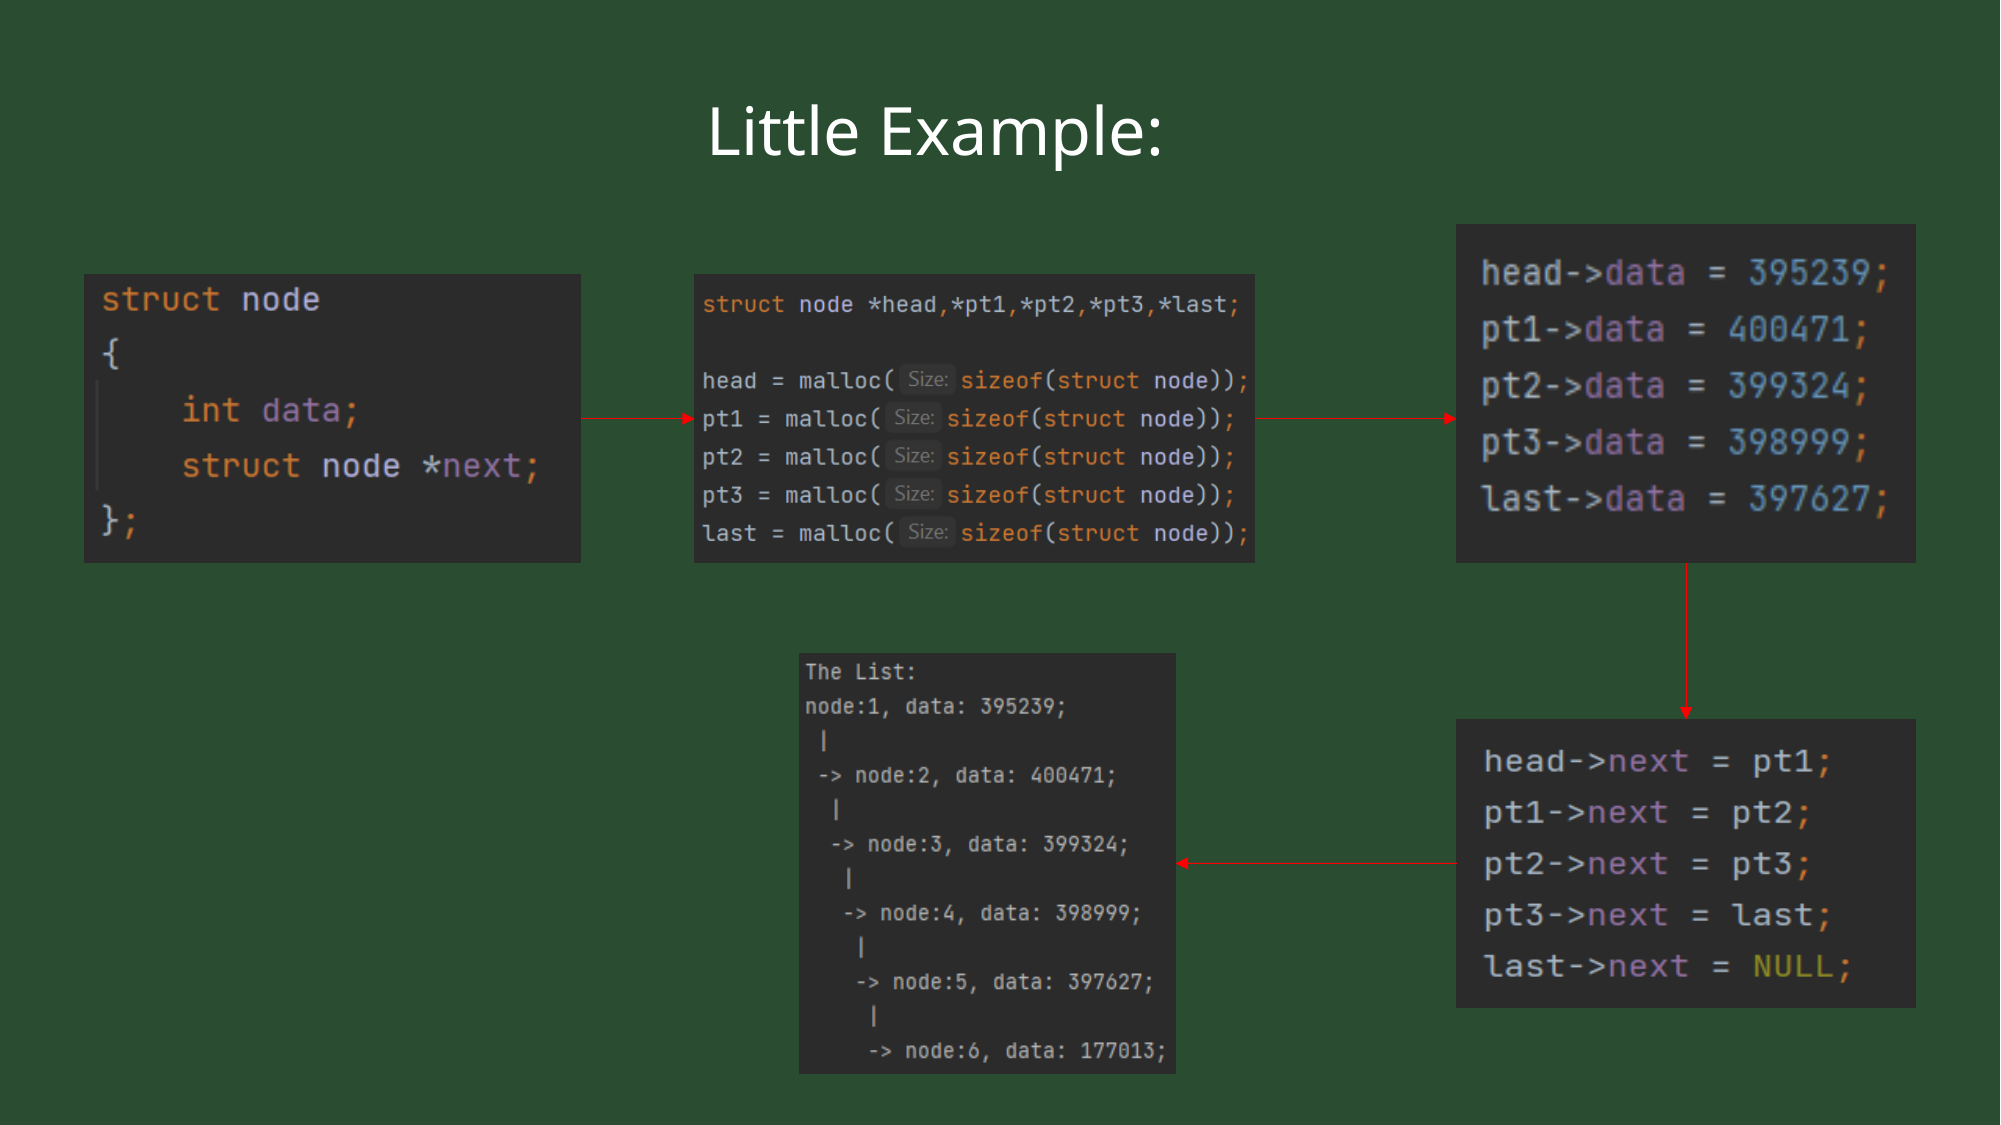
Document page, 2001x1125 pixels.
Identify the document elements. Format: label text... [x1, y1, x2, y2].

picture [1456, 719, 1916, 1008]
picture [799, 653, 1176, 1074]
title Little Example: [706, 89, 1243, 218]
picture [1456, 224, 1916, 563]
picture [84, 274, 581, 563]
picture [694, 274, 1255, 563]
